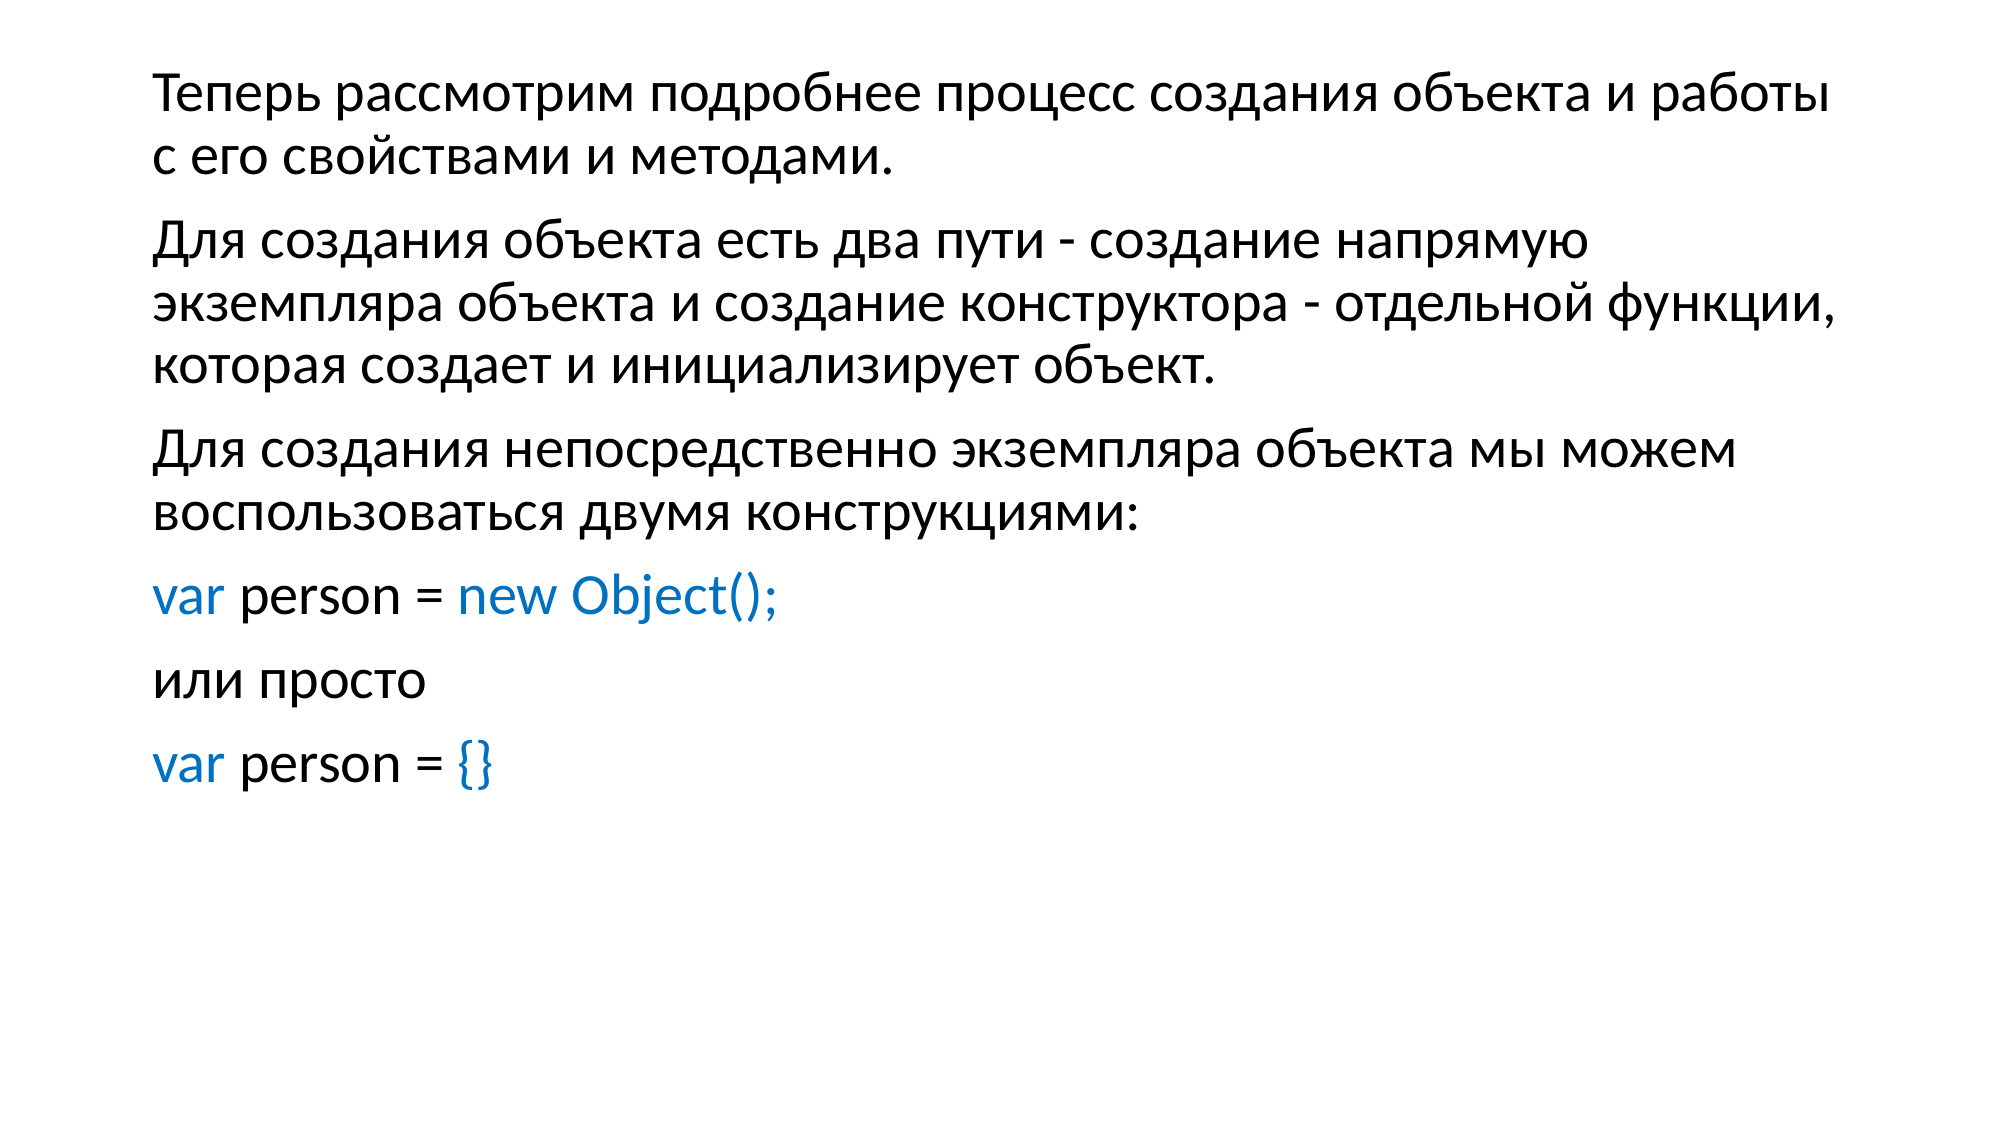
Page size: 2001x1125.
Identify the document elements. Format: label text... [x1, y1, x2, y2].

list Теперь рассмотрим подробнее процесс создания объекта и работы с его свойствами и методами. Для создания объекта есть два пути - создание напрямую экземпляра объекта и создание конструктора - отдельной функции, которая создает и инициализирует объект. Для создания непосредственно экземпляра объекта мы можем воспользоваться двумя конструкциями: var person = new Object(); или просто var person = {} [137, 53, 1863, 1014]
